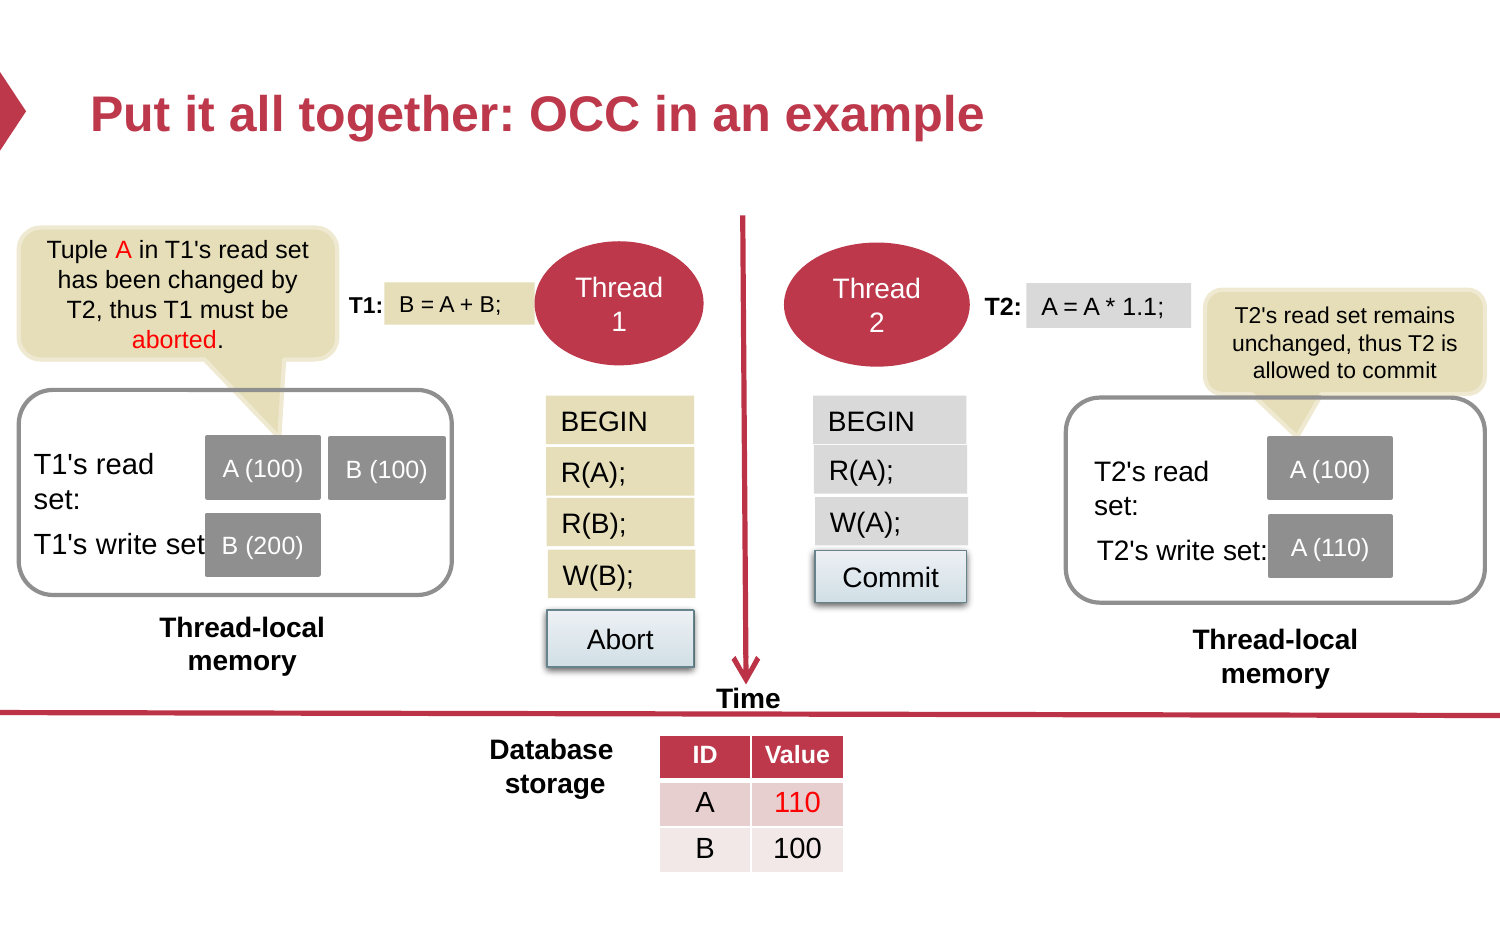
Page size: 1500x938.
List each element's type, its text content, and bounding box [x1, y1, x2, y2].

text_box R(A); [813, 445, 968, 494]
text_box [969, 282, 1192, 330]
title Put it all together: OCC in an example [75, 37, 1425, 186]
text_box Thread-local memory [1160, 613, 1391, 697]
table_header ID [671, 736, 750, 778]
table_cell B [660, 828, 750, 872]
text_box Database storage [439, 724, 671, 807]
table_cell 100 [752, 828, 843, 872]
text_box Thread1 [536, 239, 706, 368]
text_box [333, 282, 535, 327]
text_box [742, 215, 747, 685]
text_box BEGIN [813, 395, 967, 445]
text_box W(B); [547, 549, 696, 599]
text_box R(A); [546, 447, 695, 496]
text_box Time [662, 672, 835, 710]
table_cell 110 [752, 783, 843, 826]
text_box Thread2 [781, 240, 967, 369]
table_cell A [660, 783, 750, 826]
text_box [0, 712, 1500, 716]
text_box Thread-local memory [127, 601, 358, 684]
text_box R(B); [546, 497, 695, 547]
text_box [16, 387, 454, 598]
text_box Commit [814, 550, 967, 603]
text_box Tuple A in T1's read set has been changed by T2, thus T1 must be aborted. [16, 225, 340, 387]
table_header Value [752, 736, 843, 778]
text_box [1063, 395, 1487, 605]
text_box BEGIN [545, 395, 695, 445]
text_box T2's read set remains unchanged, thus T2 is allowed to commit [1202, 287, 1488, 396]
text_box Abort [546, 609, 694, 668]
text_box W(A); [815, 497, 969, 546]
